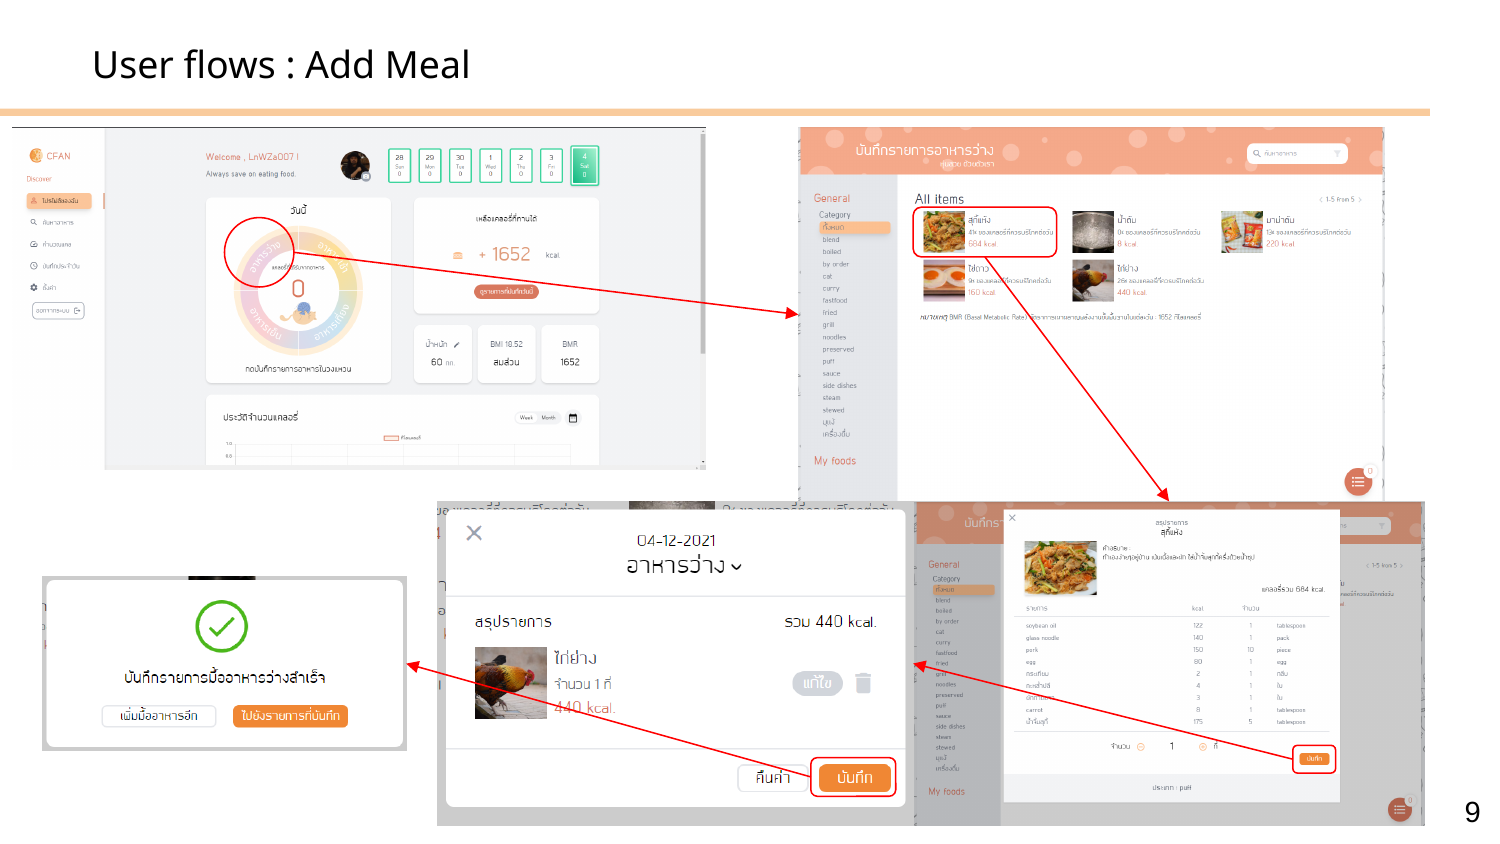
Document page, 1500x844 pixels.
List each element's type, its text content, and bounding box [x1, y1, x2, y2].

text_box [912, 663, 1293, 760]
picture [12, 127, 706, 470]
text_box [0, 108, 1430, 116]
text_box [405, 663, 812, 778]
text_box 9 [1445, 778, 1500, 843]
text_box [293, 252, 799, 315]
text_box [984, 256, 1170, 502]
text_box User flows : Add Meal [76, 26, 569, 102]
picture [437, 127, 1426, 827]
picture [42, 576, 407, 751]
